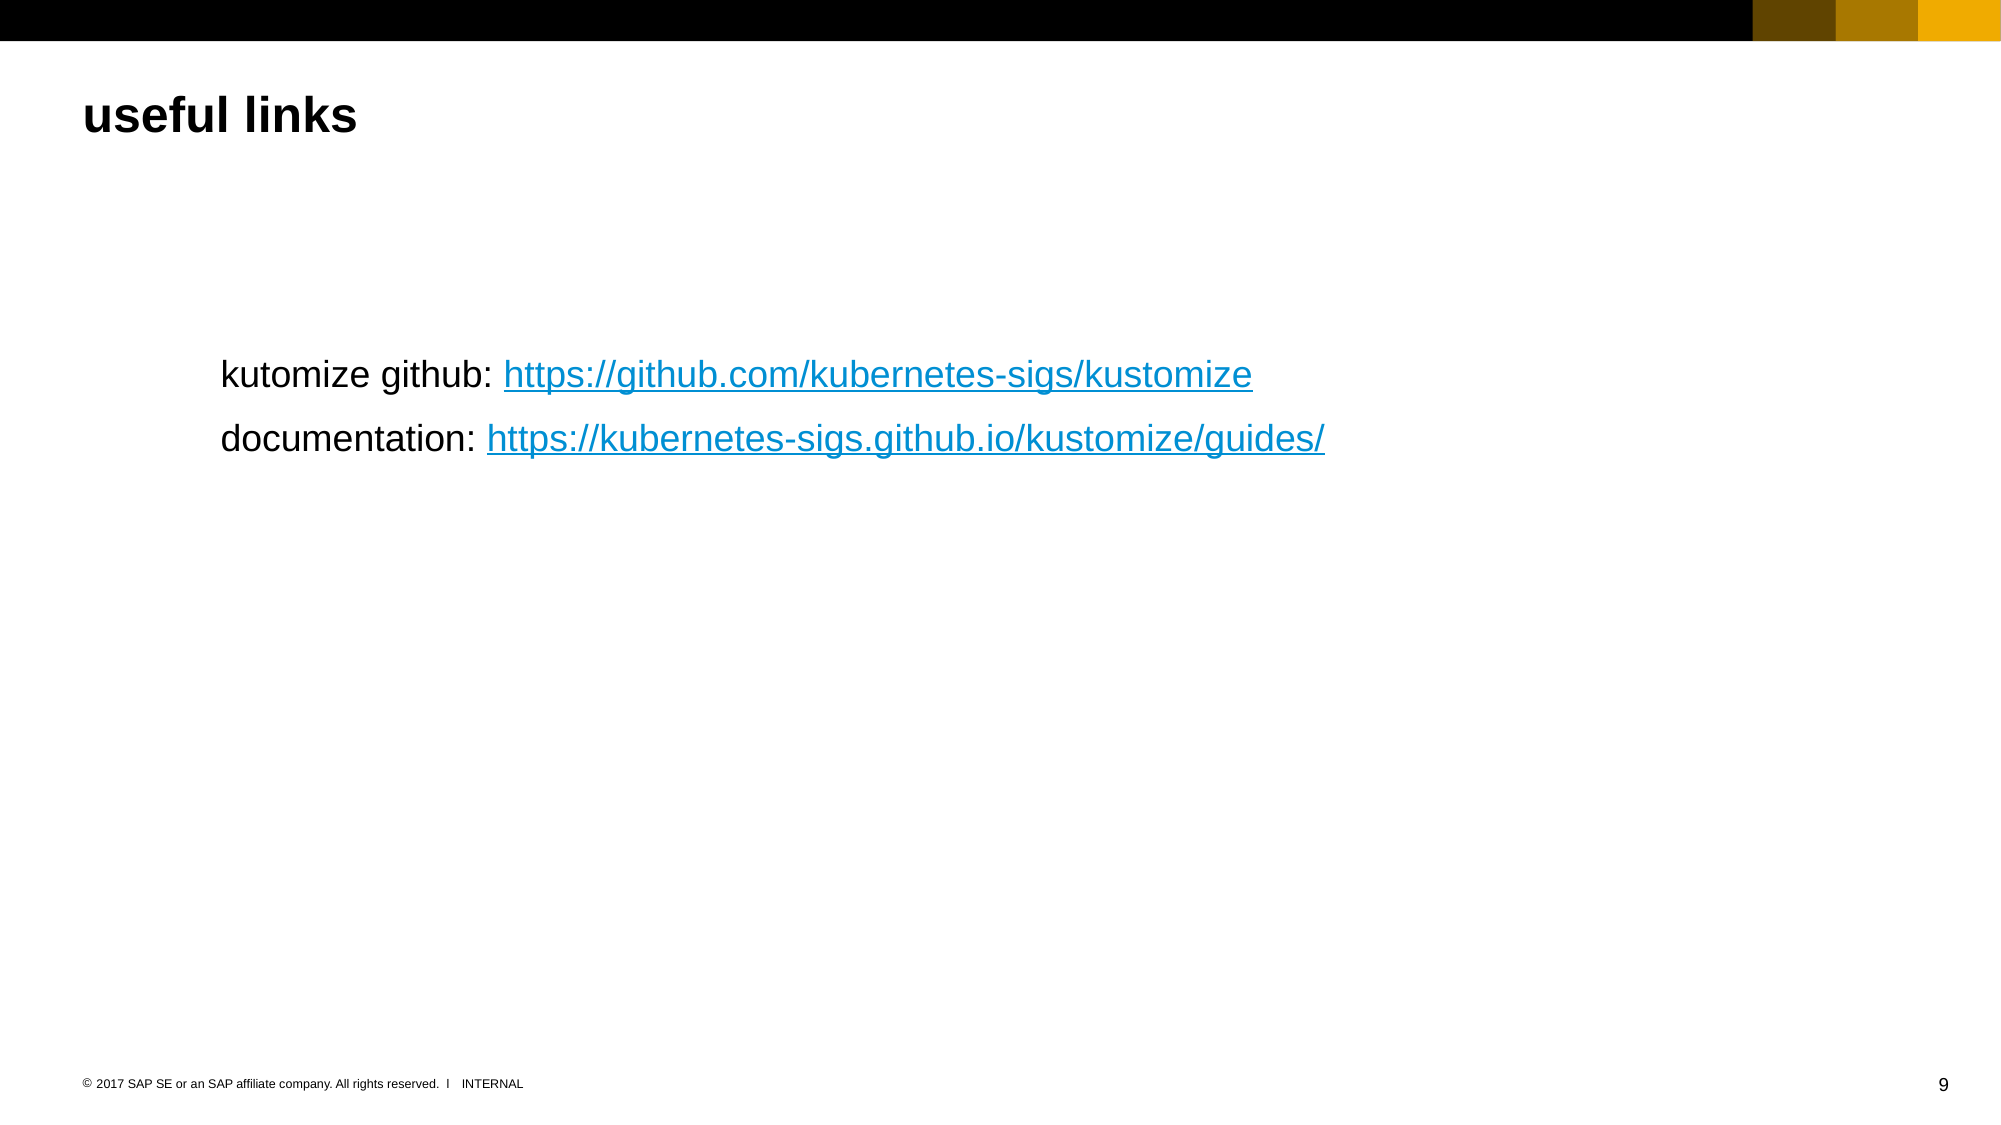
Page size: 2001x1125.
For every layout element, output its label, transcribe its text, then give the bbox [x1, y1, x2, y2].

title useful links [82, 82, 1918, 144]
text_box kutomize github: https://github.com/kubernetes-sigs/kustomize documentation: https://kubernetes-sigs.github.io/kustomize/guides/ [220, 349, 1561, 523]
